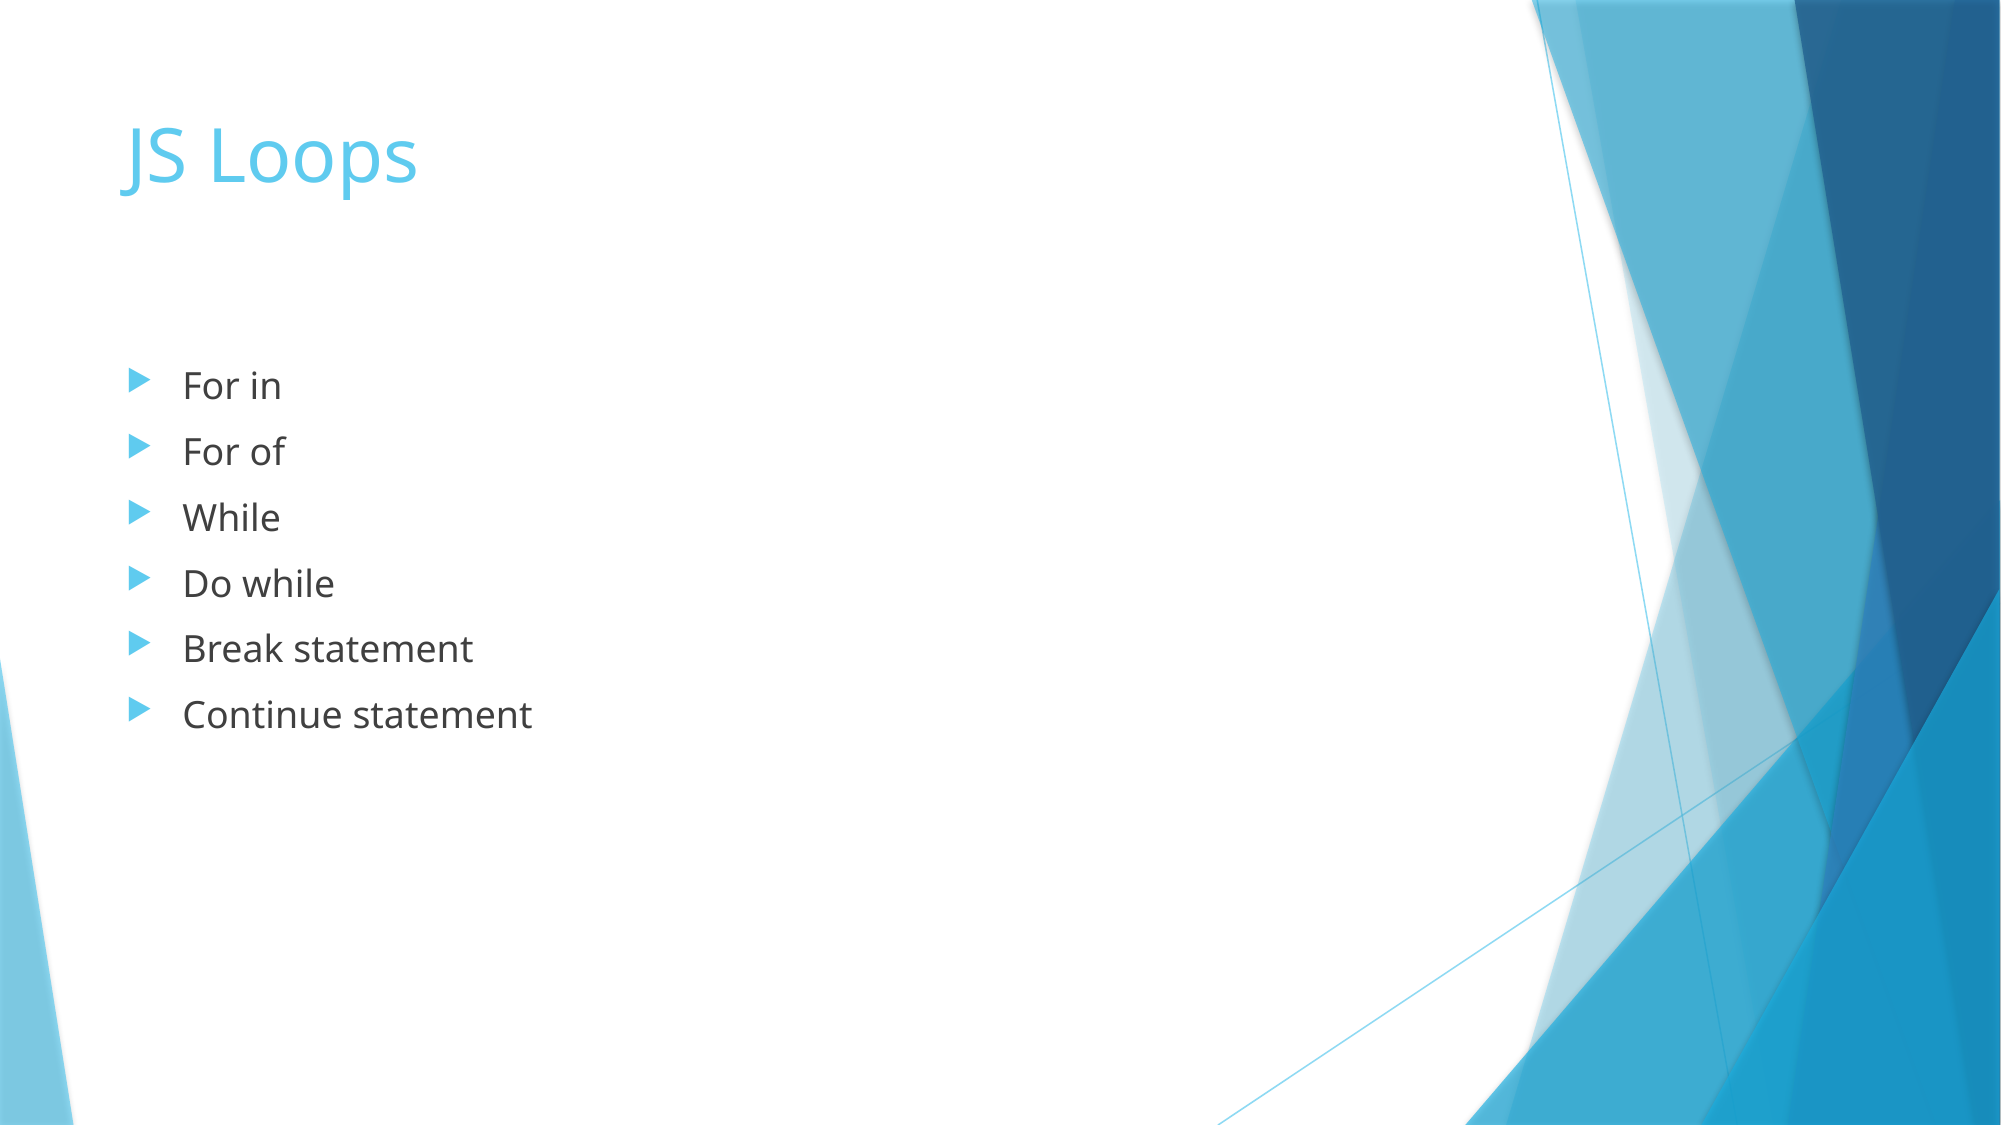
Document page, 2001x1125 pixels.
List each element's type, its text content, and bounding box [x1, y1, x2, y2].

list For in For of While Do while Break statement Continue statement [111, 354, 1522, 992]
title JS Loops [111, 99, 1522, 317]
